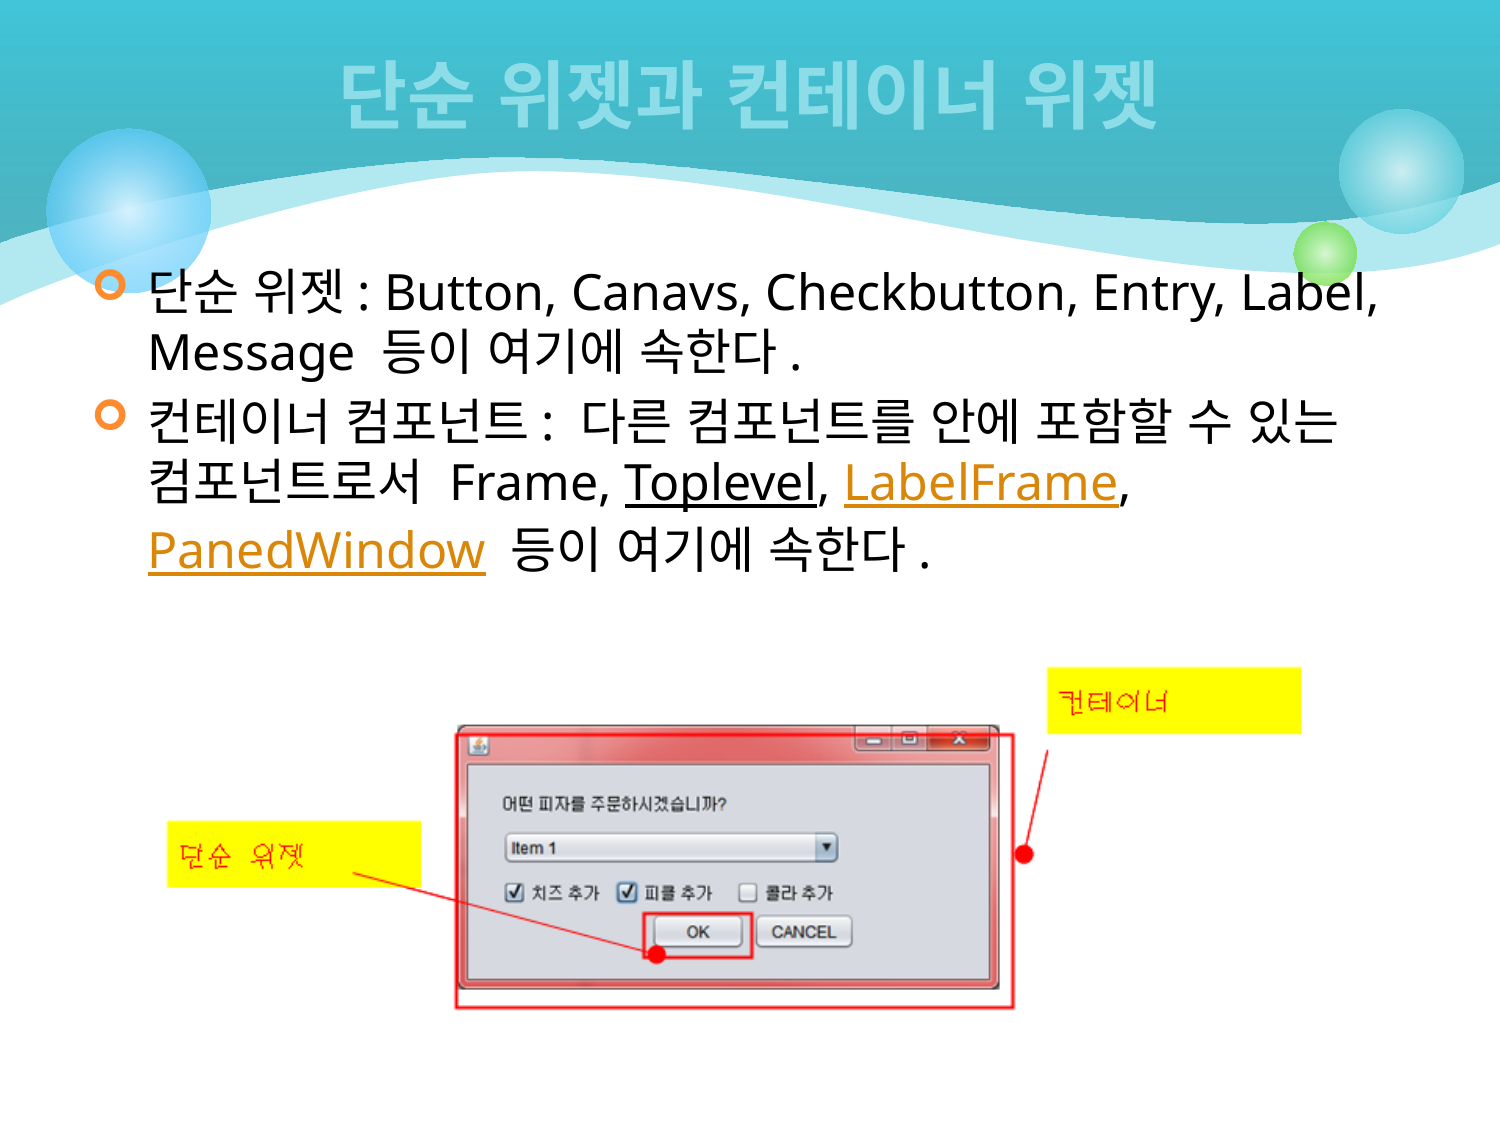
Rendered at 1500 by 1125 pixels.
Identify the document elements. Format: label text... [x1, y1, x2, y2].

picture [147, 623, 1312, 1026]
title 단순 위젯과 컨테이너 위젯 [75, 0, 1425, 188]
list 단순 위젯: Button, Canavs, Checkbutton, Entry, Label, Message 등이 여기에 속한다. 컨테이너 컴포넌트: 다른 컴포넌트를 안에 포함할 수 있는 컴포넌트로서 Frame, Toplevel, LabelFrame, PanedWindow 등이 여기에 속한다. [76, 252, 1427, 996]
